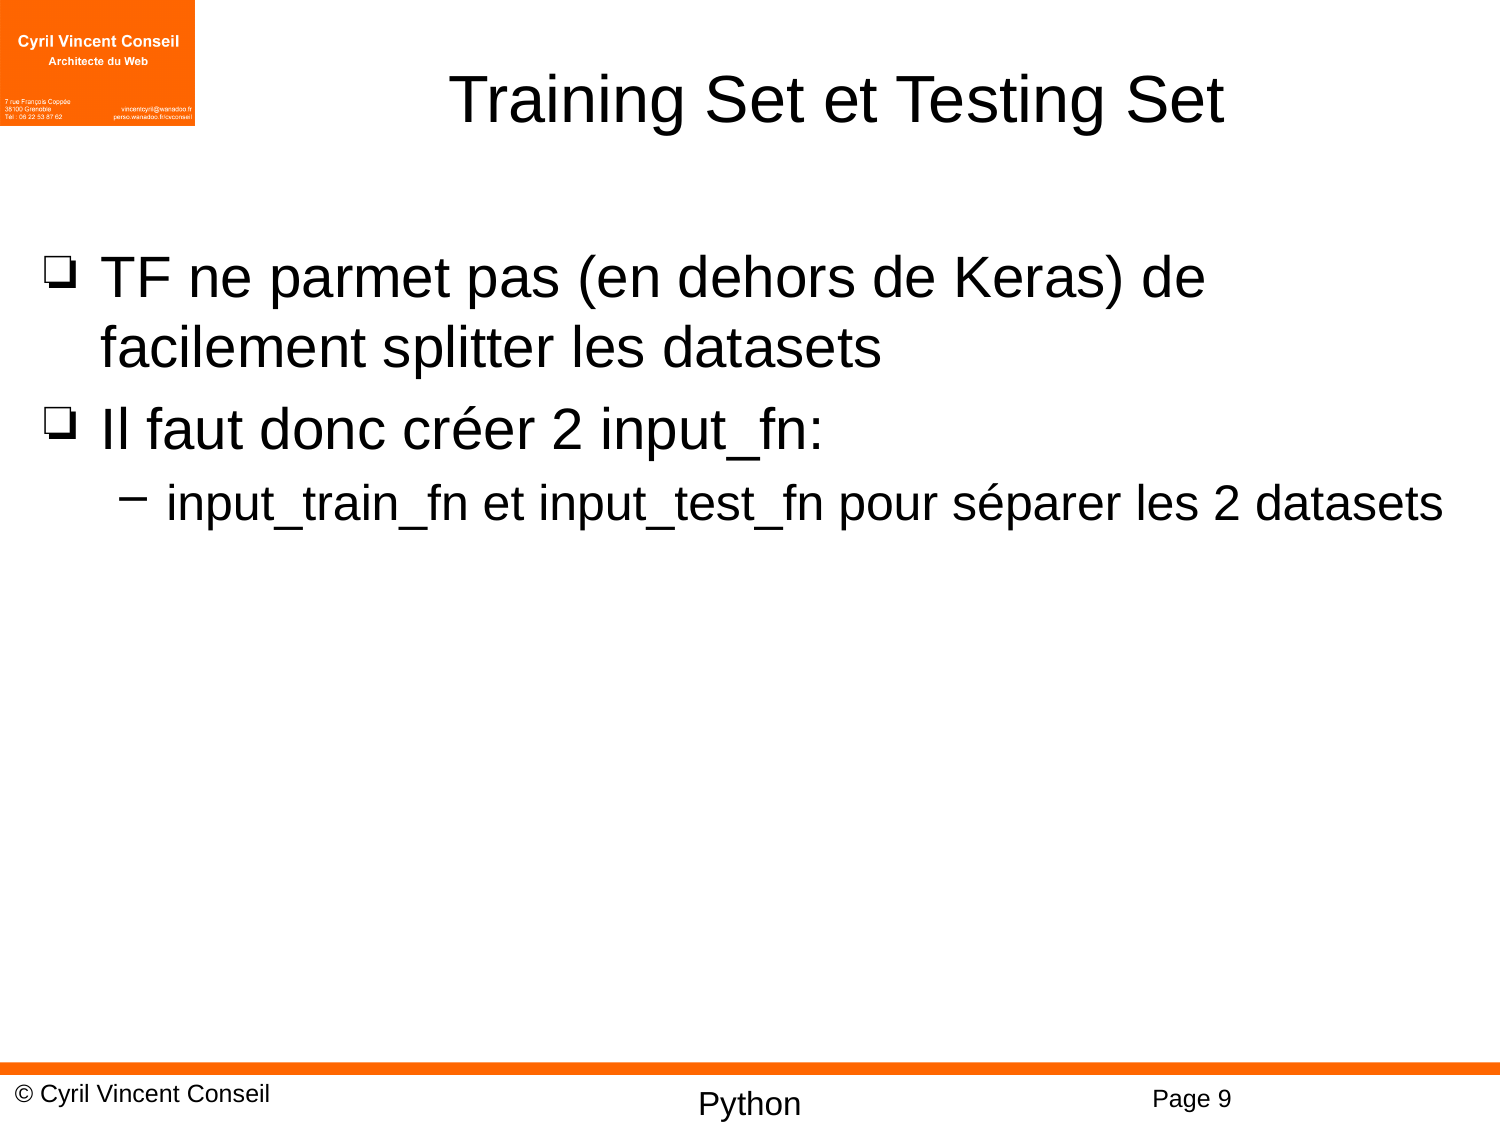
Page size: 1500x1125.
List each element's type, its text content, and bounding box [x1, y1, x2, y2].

list TF ne parmet pas (en dehors de Keras) de facilement splitter les datasets Il faut donc créer 2 input_fn: input_train_fn et input_test_fn pour séparer les 2 datasets [29, 231, 1468, 1059]
title Training Set et Testing Set [194, 2, 1480, 190]
picture [0, 0, 195, 126]
